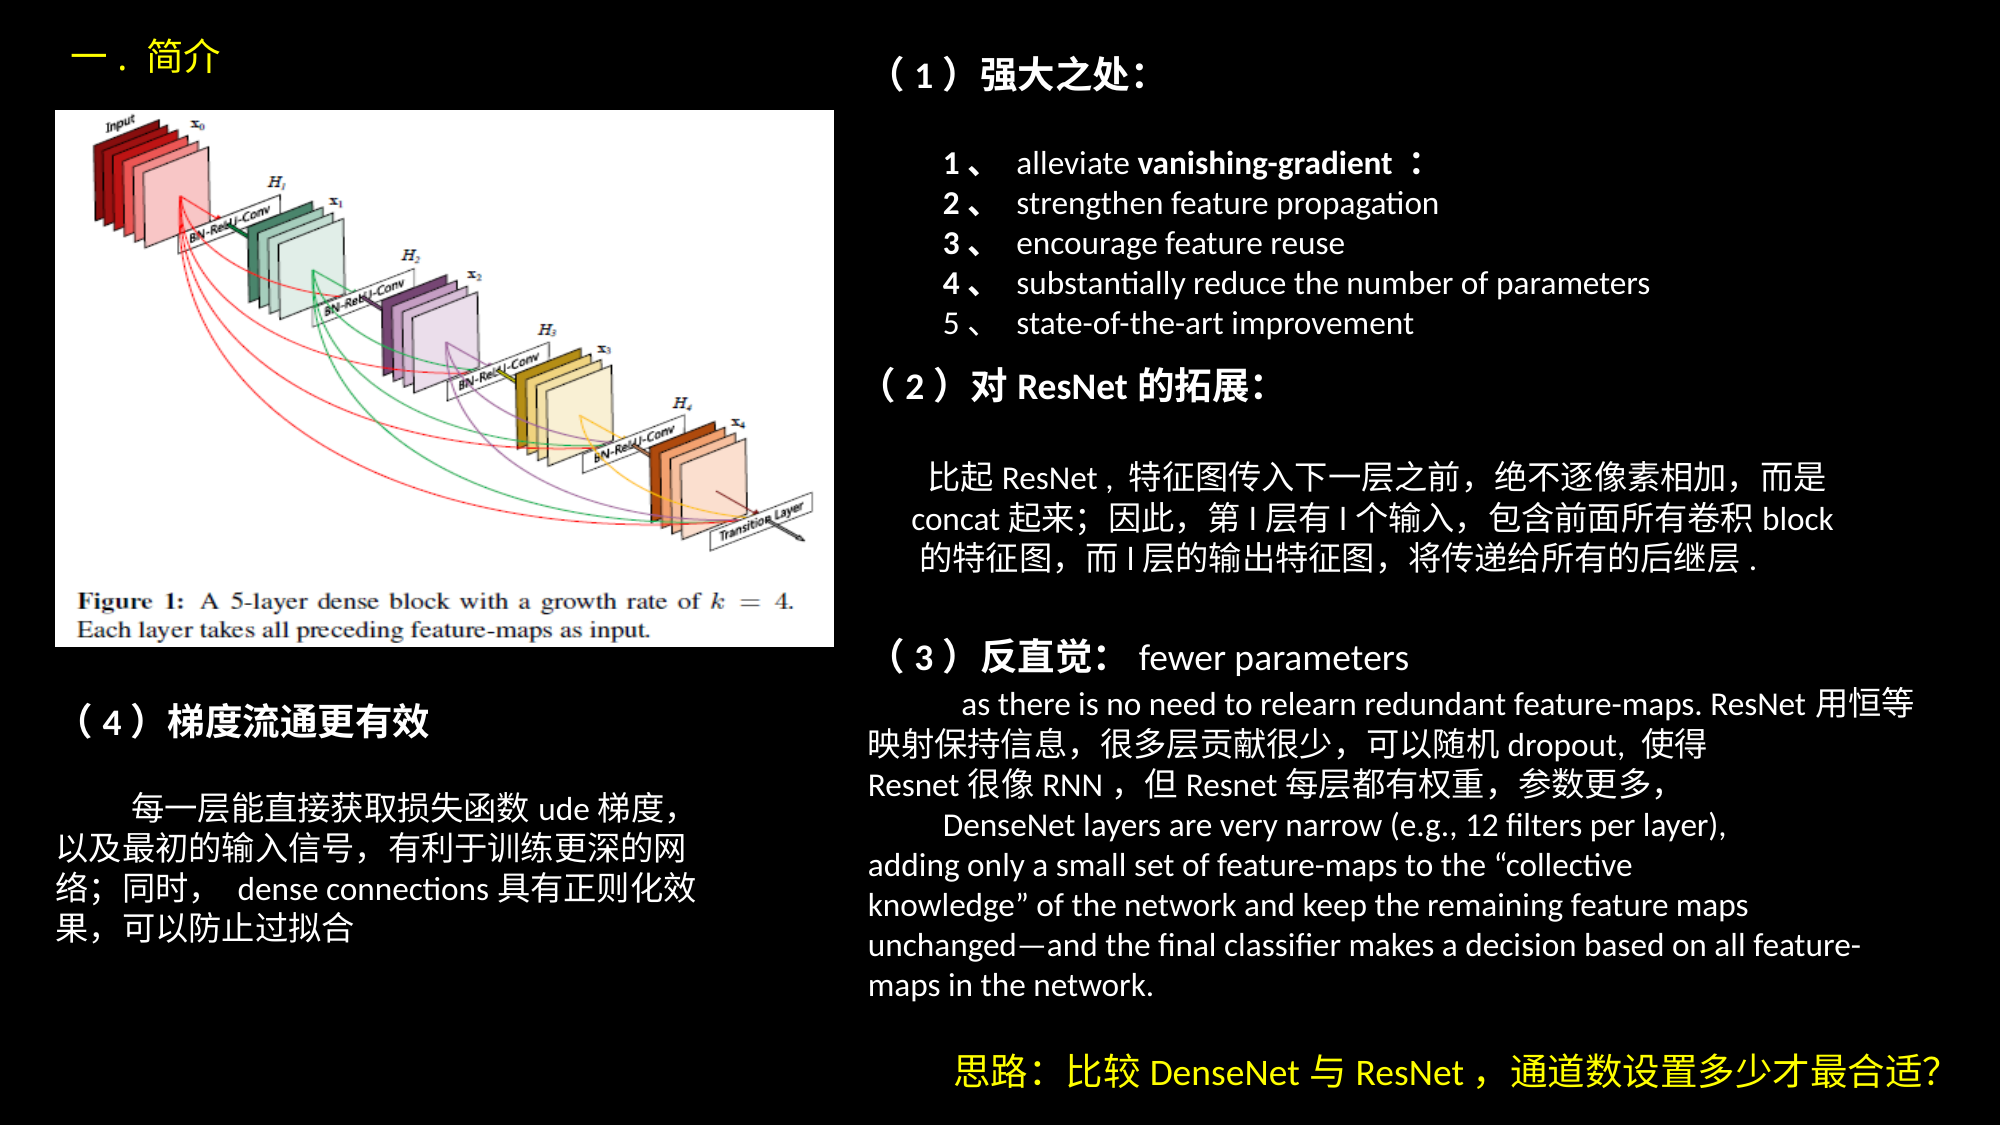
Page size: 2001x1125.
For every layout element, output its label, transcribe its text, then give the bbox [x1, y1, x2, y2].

text_box 一. 简介 [56, 25, 236, 86]
picture [55, 110, 834, 647]
text_box （1）强大之处： 1、 alleviate vanishing-gradient ： 2、 strengthen feature propagation 3、 encourage feature reuse 4、 substantially reduce the number of parameters 5、 state-of-the-art improvement [853, 43, 1854, 349]
text_box （4）梯度流通更有效 每一层能直接获取损失函数ude梯度，以及最初的输入信号，有利于训练更深的网络；同时， dense connections具有正则化效果，可以防止过拟合 [41, 690, 720, 955]
text_box （2）对ResNet的拓展： 比起ResNet , 特征图传入下一层之前，绝不逐像素相加，而是 concat起来；因此，第l层有l个输入，包含前面所有卷积block 的特征图，而l层的输出特征图，将传递给所有的后继层. [844, 354, 1849, 585]
text_box （3）反直觉：fewer parameters as there is no need to relearn redundant feature-maps. ResNet用恒等映射保持信息，很多层贡献很少，可以随机dropout, 使得 Resnet很像RNN，但Resnet每层都有权重，参数更多， DenseNet layers are very narrow (e.g., 12 filters per layer), adding only a small set of feature-maps to the “collective knowledge” of the network and keep the remaining feature maps unchanged—and the final classifier makes a decision based on all feature-maps in the network. 思路：比较DenseNet与ResNet，通道数设置多少才最合适？ [853, 626, 1938, 1101]
